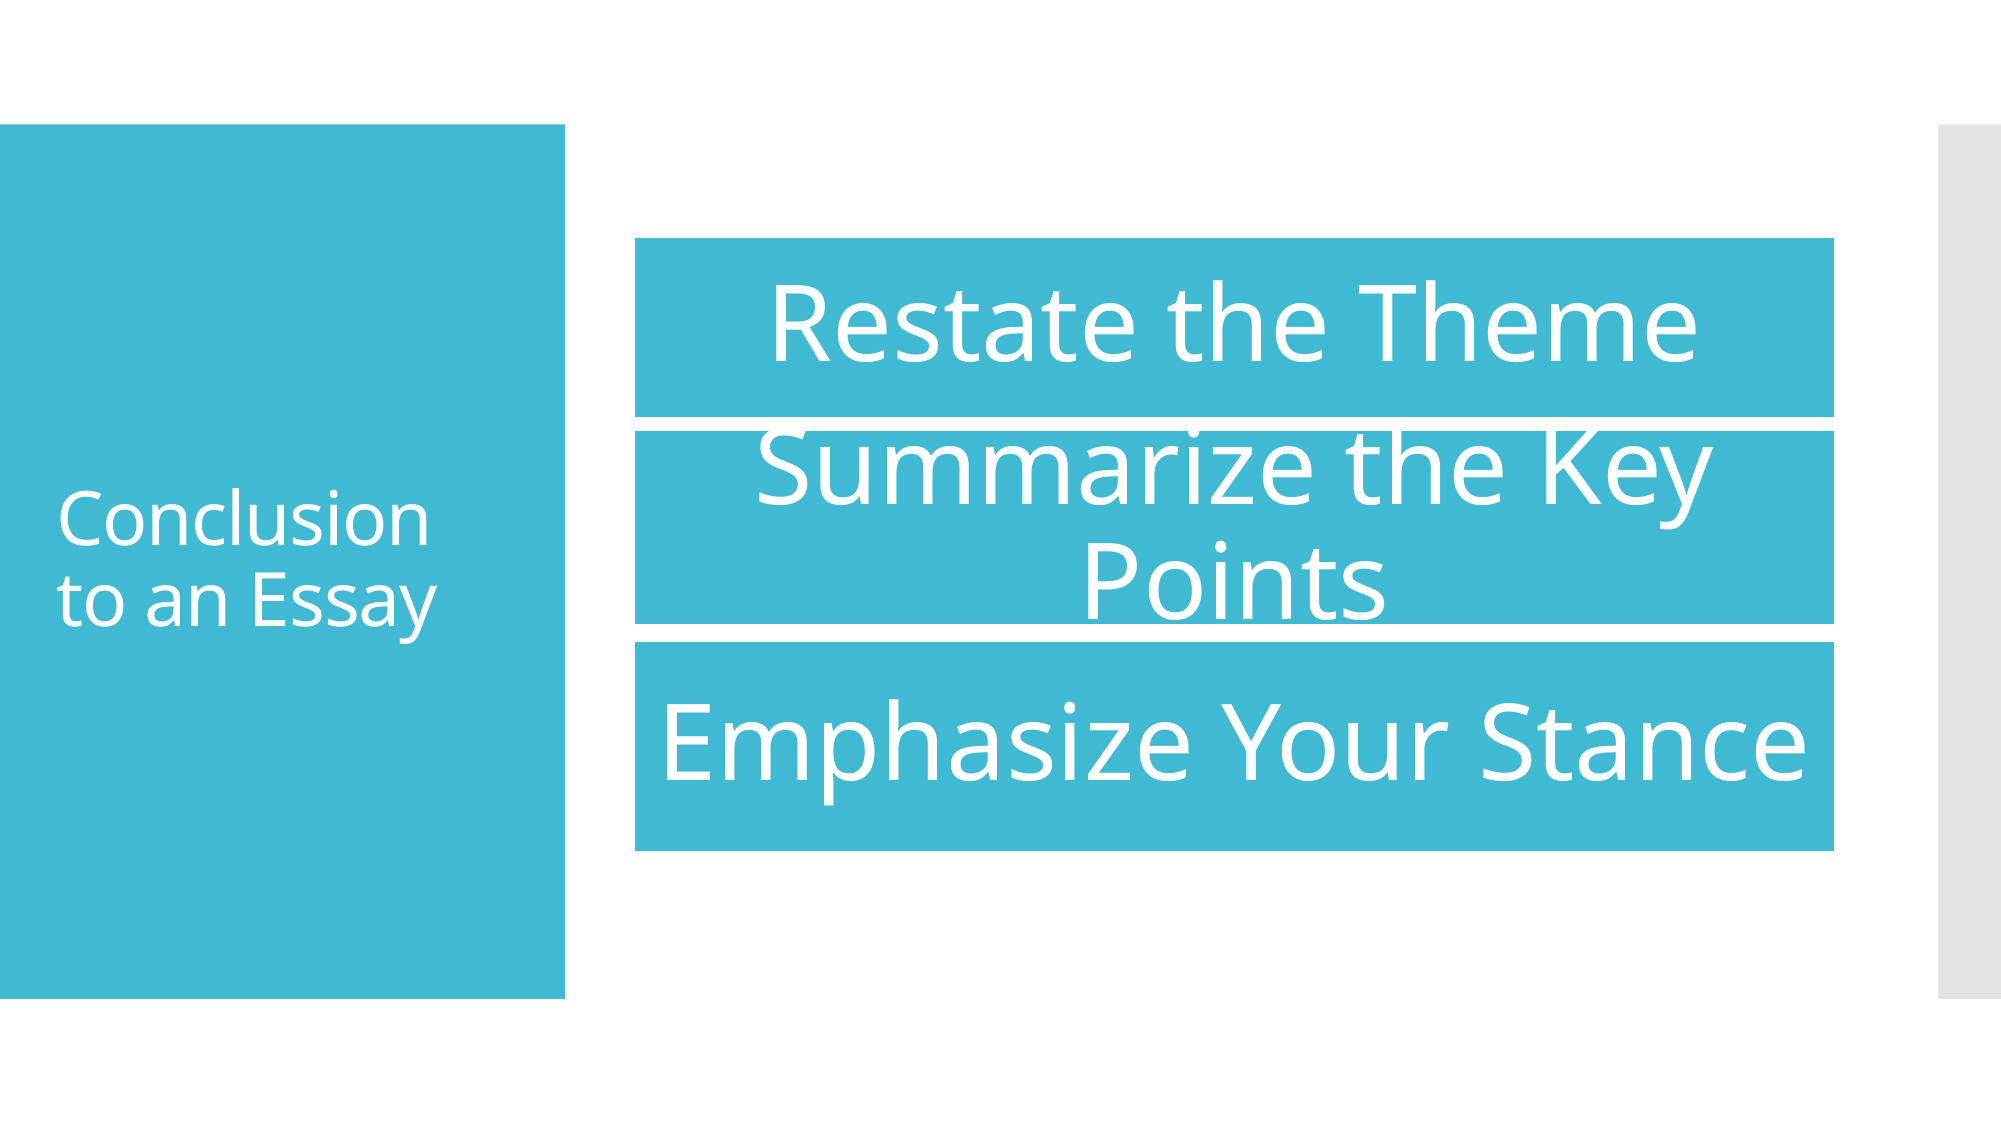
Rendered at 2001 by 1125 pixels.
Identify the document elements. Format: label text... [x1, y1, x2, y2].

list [634, 236, 1835, 852]
title Conclusion to an Essay [41, 184, 525, 940]
